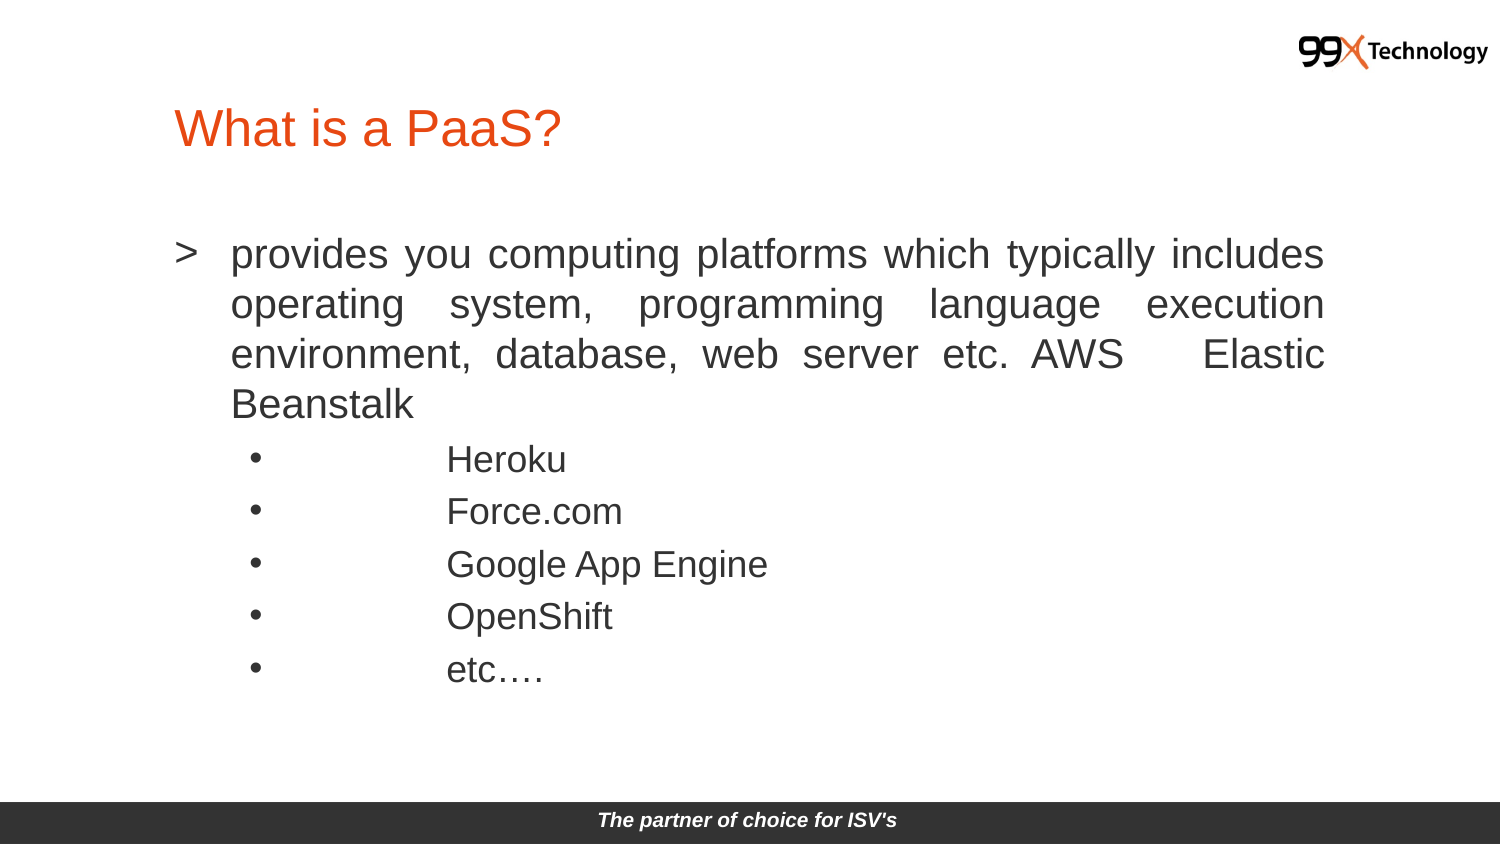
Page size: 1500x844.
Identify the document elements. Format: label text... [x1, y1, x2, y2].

footer The partner of choice for ISV's [330, 796, 1170, 842]
title What is a PaaS? [159, 55, 1341, 197]
picture [0, 0, 1500, 844]
list provides you computing platforms which typically includes operating system, programming language execution environment, database, web server etc. AWS Elastic Beanstalk Heroku Force.com Google App Engine OpenShift etc…. [159, 219, 1341, 718]
